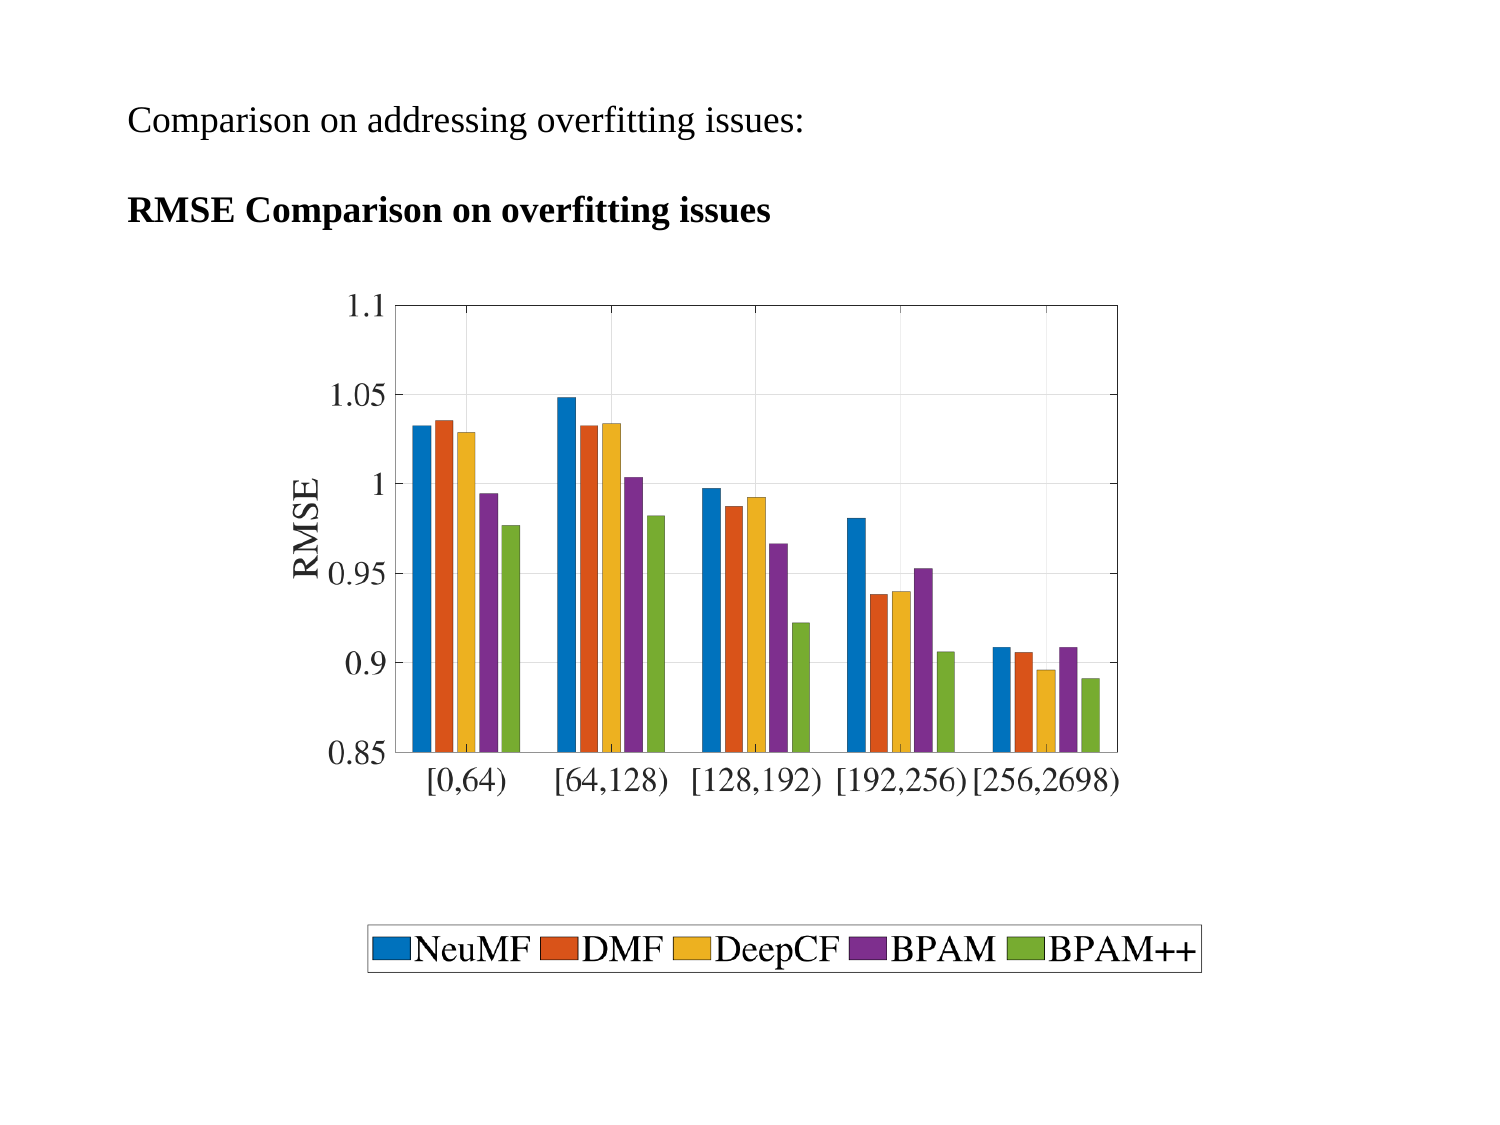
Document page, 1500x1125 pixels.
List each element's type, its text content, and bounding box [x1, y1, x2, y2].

picture [249, 241, 1126, 805]
picture [349, 912, 1217, 987]
text_box Comparison on addressing overfitting issues: RMSE Comparison on overfitting issues [112, 87, 863, 318]
